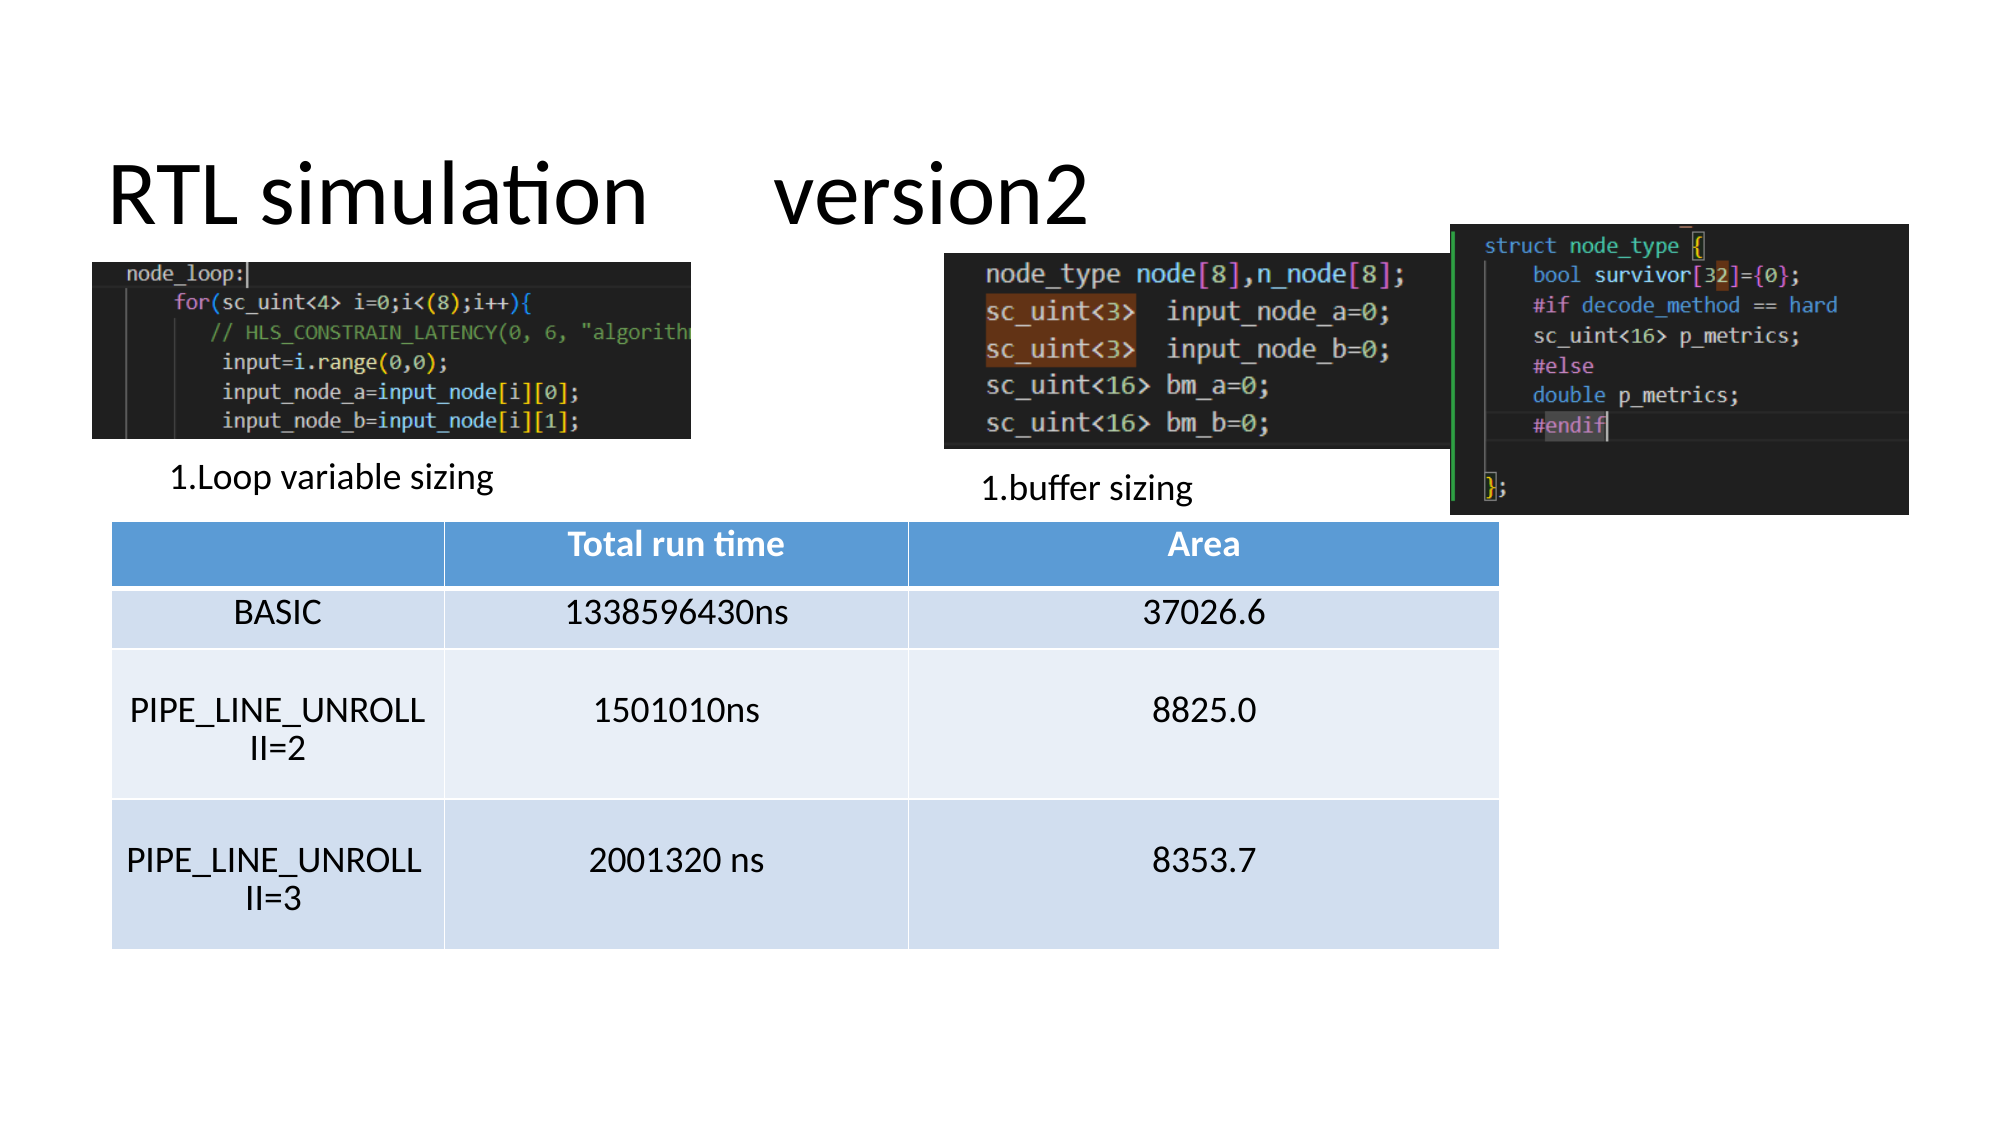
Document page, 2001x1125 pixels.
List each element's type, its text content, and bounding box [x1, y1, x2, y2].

picture [92, 262, 691, 439]
table_cell 8825.0 [909, 650, 1499, 798]
text_box 1.Loop variable sizing [153, 444, 560, 505]
table_cell 1501010ns [445, 650, 908, 798]
table_cell 1338596430ns [445, 591, 908, 648]
text_box RTL simulation version2 [92, 125, 1115, 251]
table_cell 2001320 ns [445, 800, 908, 949]
text_box 1.buffer sizing [965, 455, 1371, 516]
table_cell 8353.7 [909, 800, 1499, 949]
table_cell BASIC [112, 591, 444, 648]
table_header Area [909, 522, 1499, 586]
table_cell 37026.6 [909, 591, 1499, 648]
table_cell PIPE_LINE_UNROLL II=2 [112, 650, 444, 798]
table_header [112, 522, 444, 586]
picture [944, 224, 1909, 515]
table_cell PIPE_LINE_UNROLL II=3 [112, 800, 444, 949]
table_header Total run time [445, 522, 908, 586]
